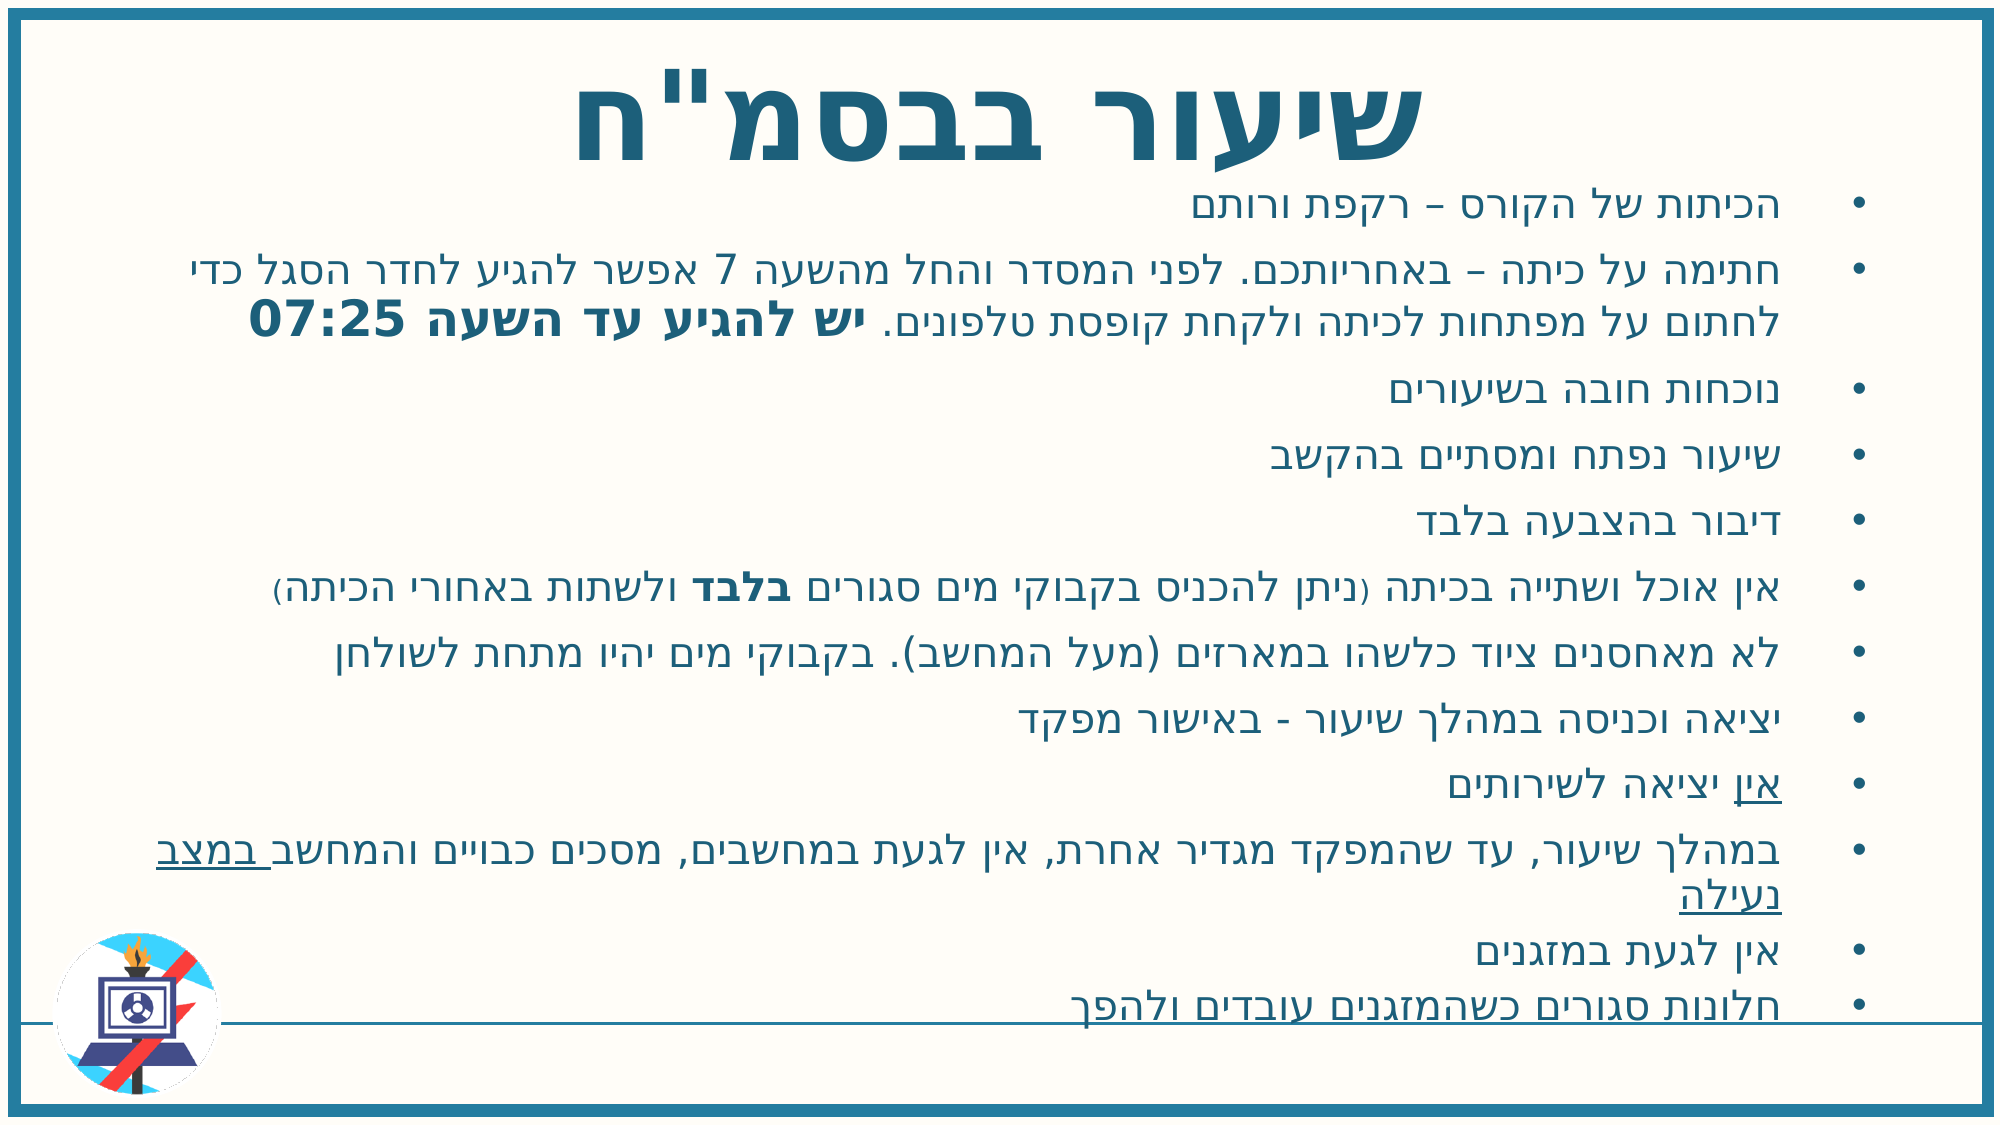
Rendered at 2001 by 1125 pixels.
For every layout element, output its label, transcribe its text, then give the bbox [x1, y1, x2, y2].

list שיעור בבסמ"ח [133, 45, 1859, 174]
list ​מגיעים לבסיס בכל בוקר גם אם לא מרגישים בטוב, לא מחליטים על דעת עצמכם להישאר באכסניה או בבית.​ לא מרגישים טוב בסופ"ש – ניתן ללכת לרופא. יש ליידע את המפק"צ לפני התור ולאחריו. יום מחלה = גימלים​ יום גימל הוא פקודה לכל דבר – עליכם להישאר בבית במשך כל חופשת המחלה​ פטורים רפואיים חלים עד סוף הקורס ​ [52, 928, 222, 1098]
list הכיתות של הקורס – רקפת ורותם חתימה על כיתה – באחריותכם. לפני המסדר והחל מהשעה 7 אפשר להגיע לחדר הסגל כדי לחתום על מפתחות לכיתה ולקחת קופסת טלפונים. יש להגיע עד השעה 07:25 נוכחות חובה בשיעורים שיעור נפתח ומסתיים בהקשב דיבור בהצבעה בלבד אין אוכל ושתייה בכיתה (ניתן להכניס בקבוקי מים סגורים בלבד ולשתות באחורי הכיתה) לא מאחסנים ציוד כלשהו במארזים (מעל המחשב). בקבוקי מים יהיו מתחת לשולחן יציאה וכניסה במהלך שיעור - באישור מפקד אין יציאה לשירותים במהלך שיעור, עד שהמפקד מגדיר אחרת, אין לגעת במחשבים, מסכים כבויים והמחשב במצב נעילה אין לגעת במזגנים חלונות סגורים כשהמזגנים עובדים ולהפך [110, 174, 1882, 987]
